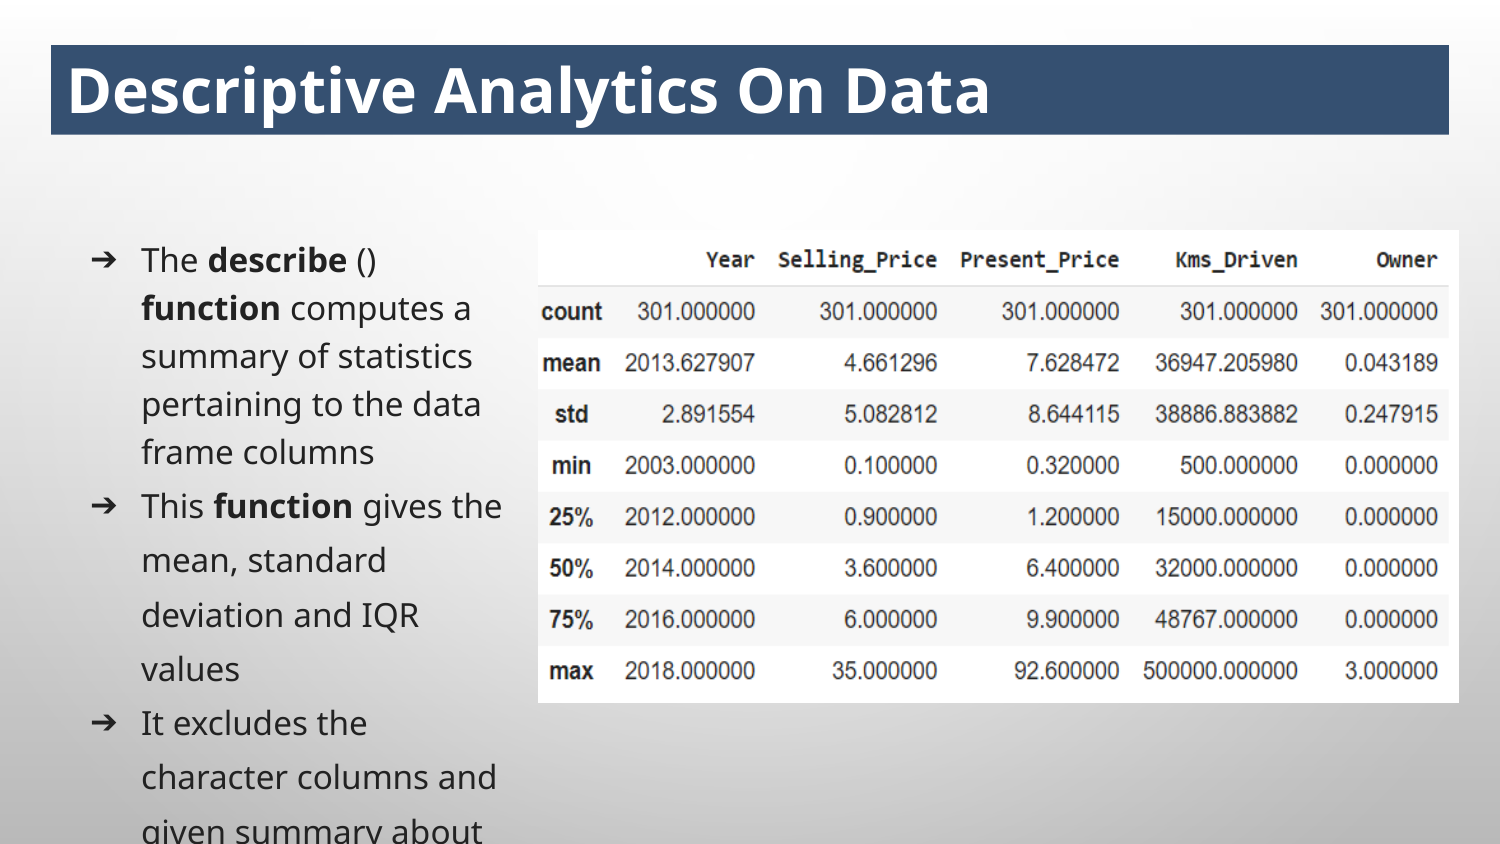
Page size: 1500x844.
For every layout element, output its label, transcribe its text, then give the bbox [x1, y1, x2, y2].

picture [0, 0, 1500, 844]
title Descriptive Analytics On Data [51, 45, 1449, 135]
list The describe () function computes a summary of statistics pertaining to the data frame columns This function gives the mean, standard deviation and IQR values It excludes the character columns and given summary about numeric columns [51, 216, 539, 718]
